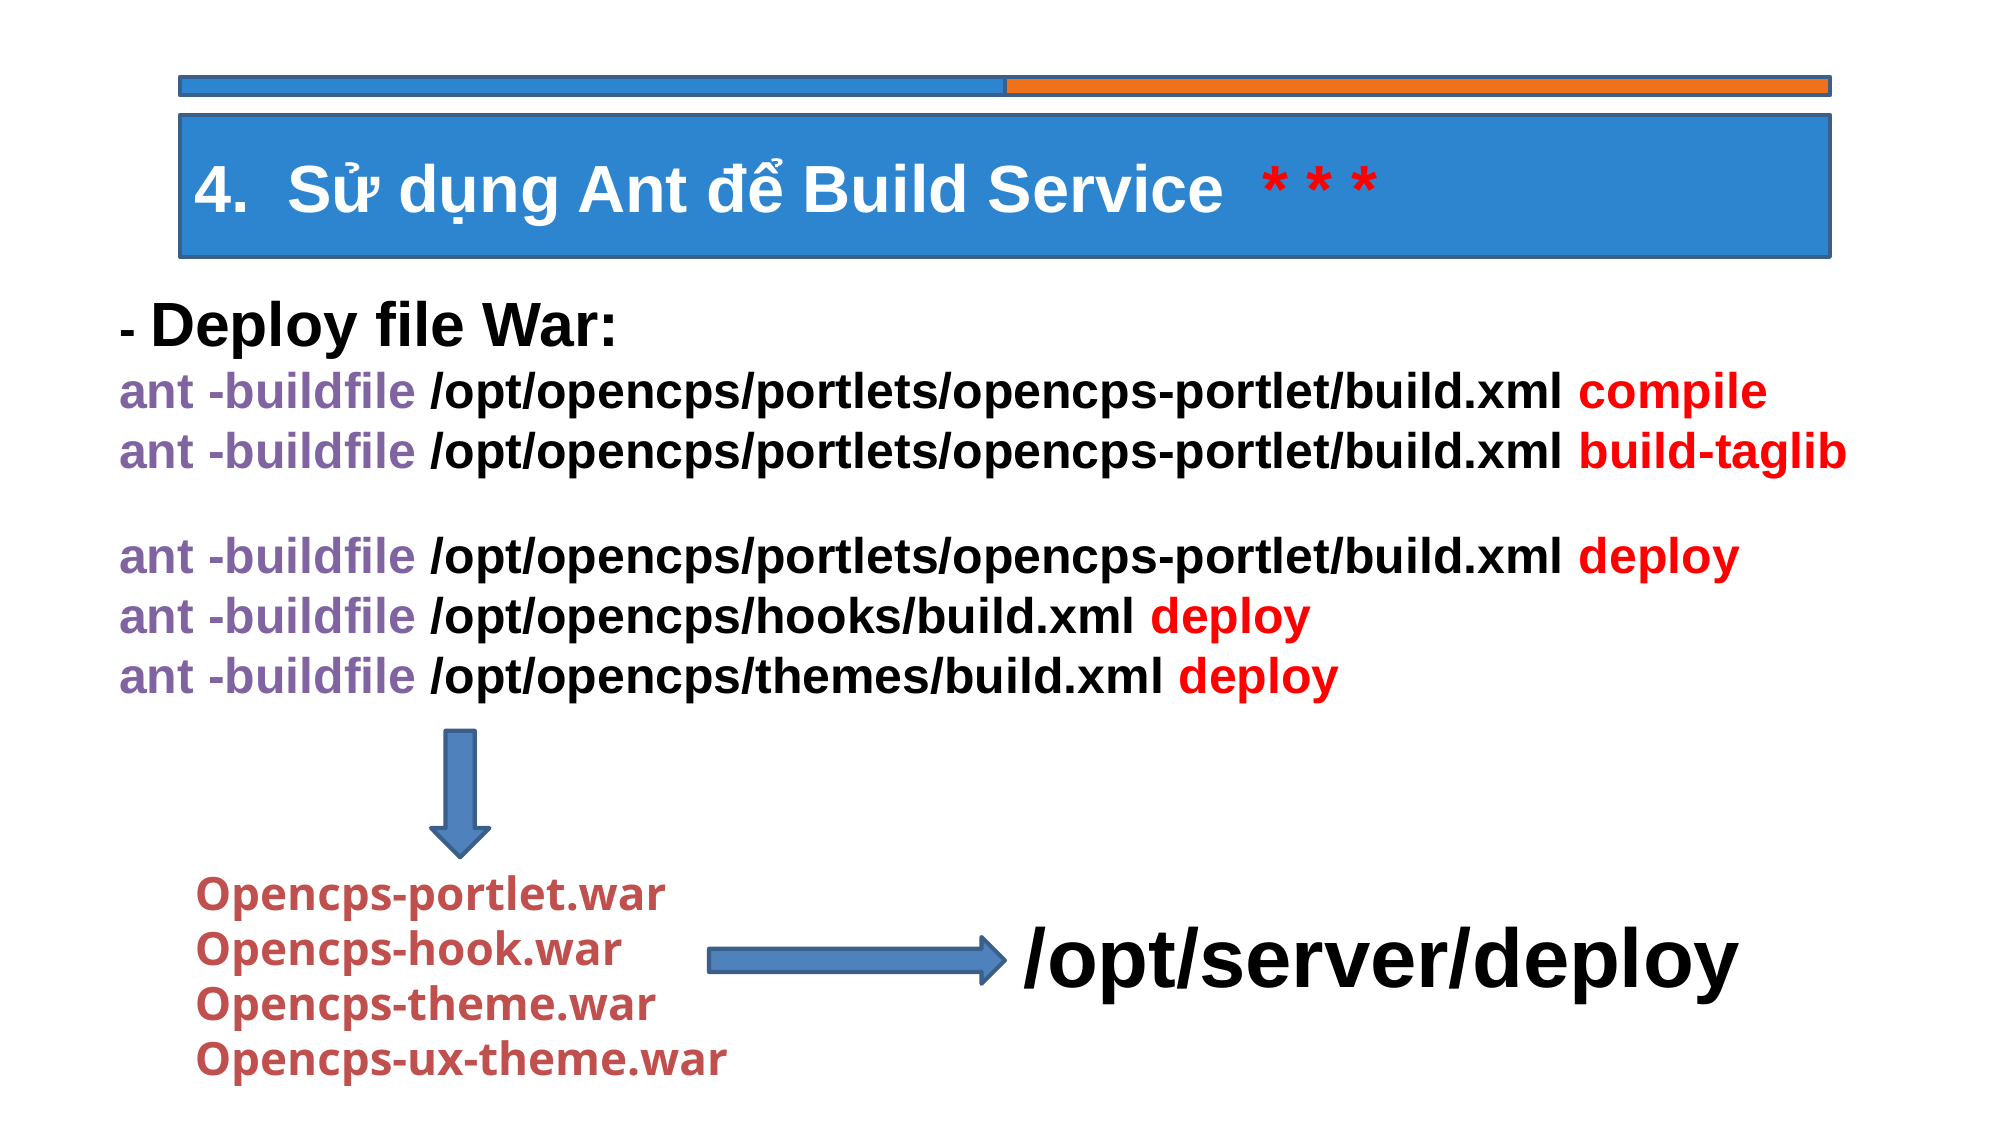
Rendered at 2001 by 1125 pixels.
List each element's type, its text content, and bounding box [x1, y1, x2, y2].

text_box [1005, 76, 1831, 96]
text_box Opencps-portlet.war Opencps-hook.war Opencps-theme.war Opencps-ux-theme.war [179, 857, 799, 1125]
text_box /opt/server/deploy [1009, 896, 1756, 1012]
text_box [709, 937, 1005, 984]
text_box [430, 730, 490, 858]
text_box [180, 76, 1005, 96]
text_box - Deploy file War: ant -buildfile /opt/opencps/portlets/opencps-portlet/build.xml compile ant -buildfile /opt/opencps/portlets/opencps-portlet/build.xml build-taglib ant -buildfile /opt/opencps/portlets/opencps-portlet/build.xml deploy ant -buildfile /opt/opencps/hooks/build.xml deploy ant -buildfile /opt/opencps/themes/build.xml deploy [104, 276, 1906, 727]
text_box 4. Sử dụng Ant để Build Service * * * [179, 114, 1830, 257]
